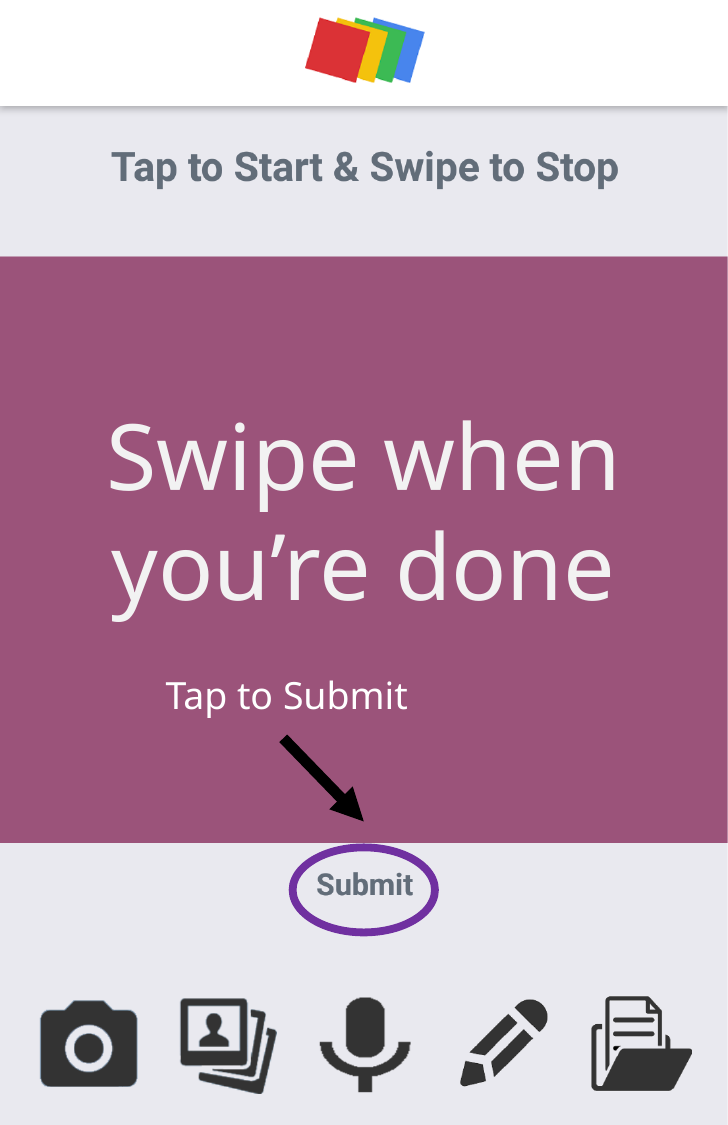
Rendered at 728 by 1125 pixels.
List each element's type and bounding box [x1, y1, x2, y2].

picture [0, 0, 728, 1125]
text_box [283, 738, 364, 822]
